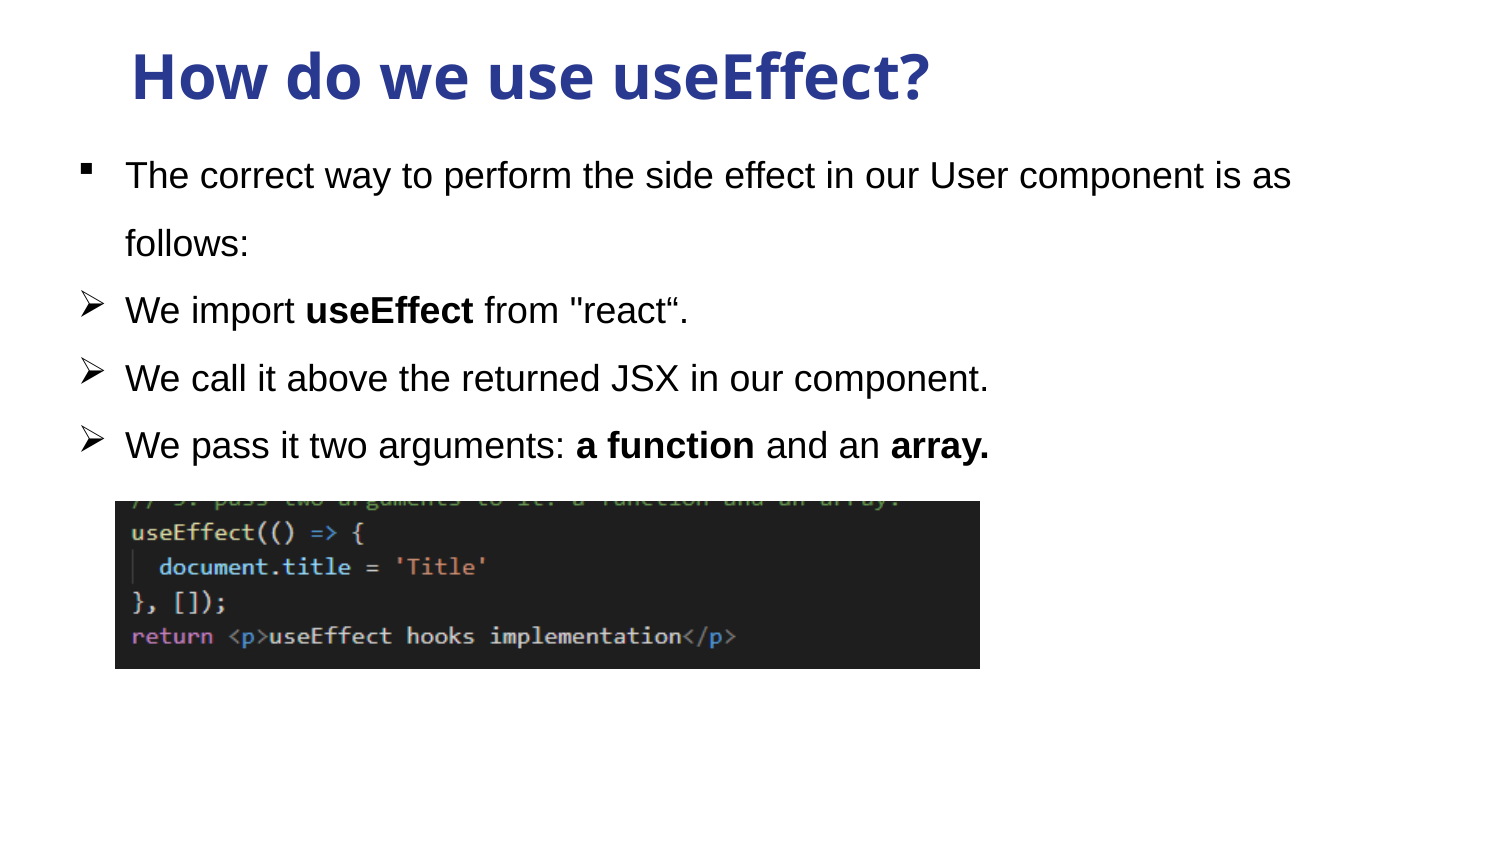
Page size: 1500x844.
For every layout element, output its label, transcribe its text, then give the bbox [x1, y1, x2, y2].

picture [115, 501, 980, 669]
text_box The correct way to perform the side effect in our User component is as follows: We import useEffect from "react“. We call it above the returned JSX in our component. We pass it two arguments: a function and an array. [63, 121, 1410, 542]
title How do we use useEffect? [115, 21, 1204, 121]
